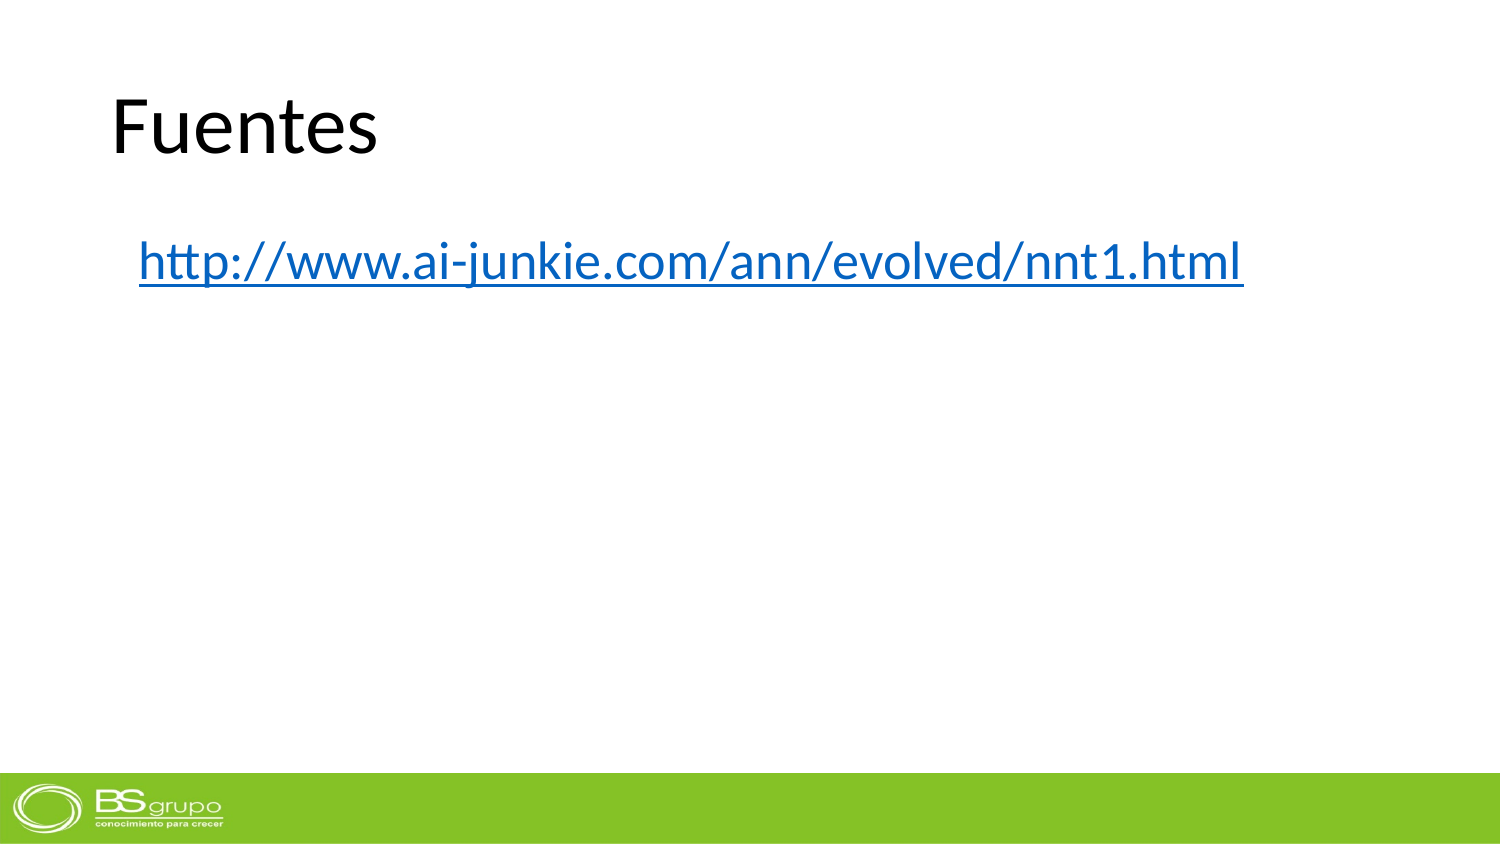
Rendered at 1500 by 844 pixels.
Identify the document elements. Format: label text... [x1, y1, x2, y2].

list http://www.ai-junkie.com/ann/evolved/nnt1.html [103, 224, 1397, 760]
picture [0, 773, 1500, 844]
title Fuentes [103, 44, 1397, 208]
